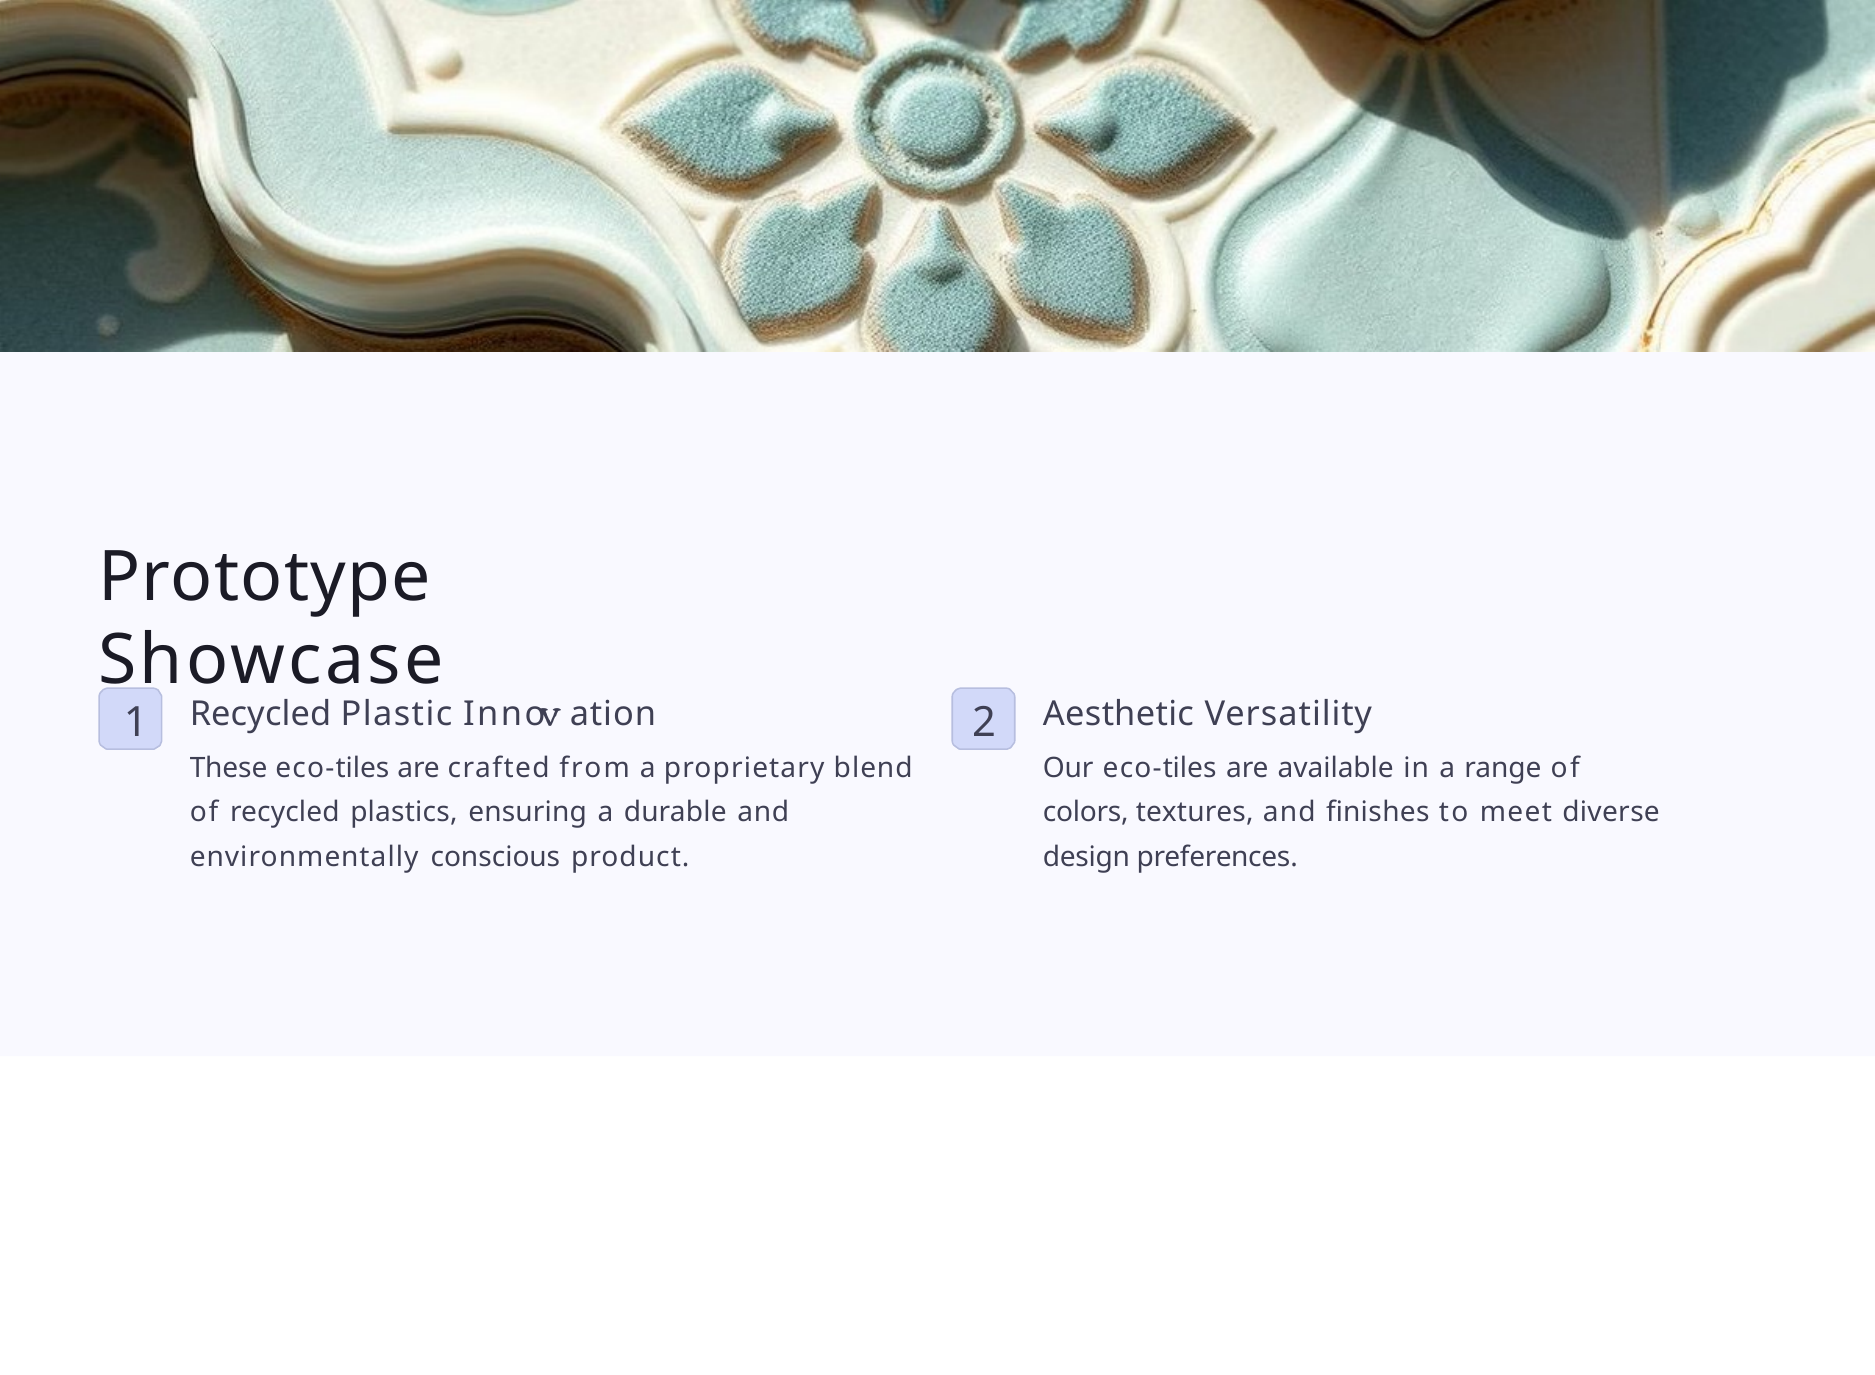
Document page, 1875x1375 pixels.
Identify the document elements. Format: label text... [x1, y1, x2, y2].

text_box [98, 687, 163, 751]
picture [0, 0, 1875, 352]
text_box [951, 687, 1016, 751]
text_box Prototype Showcase [96, 527, 764, 698]
picture [538, 708, 561, 726]
text_box Aesthetic Versatility Our eco-tiles are available in a range of colors, textures, and finishes to meet diverse design preferences. [1040, 665, 1664, 872]
text_box Recycled Plastic Inno ation These eco-tiles are crafted from a proprietary blend of recycled plastics, ensuring a durable and environmentally conscious product. [187, 665, 921, 872]
